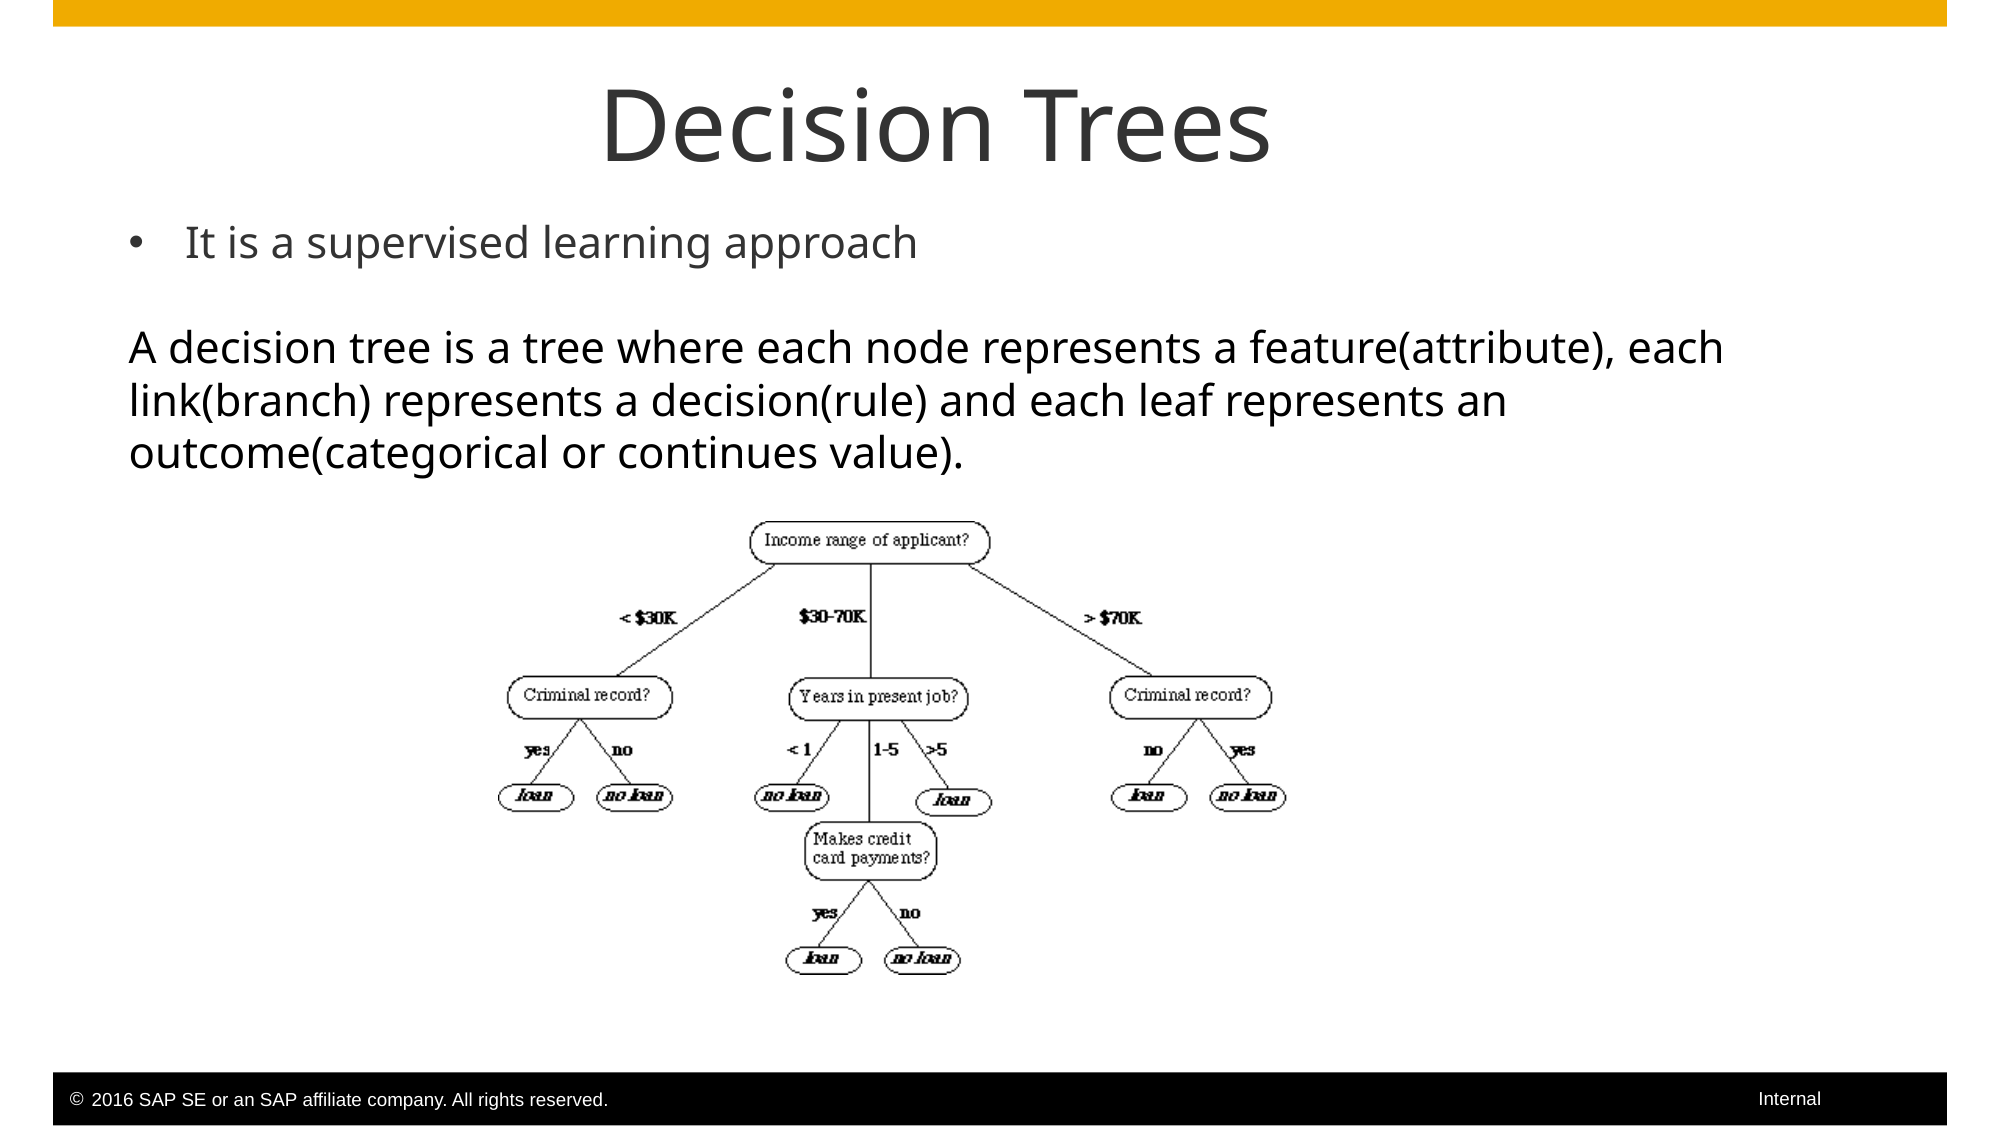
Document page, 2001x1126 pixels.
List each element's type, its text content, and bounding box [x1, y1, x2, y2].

text_box It is a supervised learning approach A decision tree is a tree where each node represents a feature(attribute), each link(branch) represents a decision(rule) and each leaf represents an outcome(categorical or continues value). [113, 207, 1930, 853]
picture [497, 521, 1299, 976]
text_box Decision Trees [583, 54, 1289, 189]
